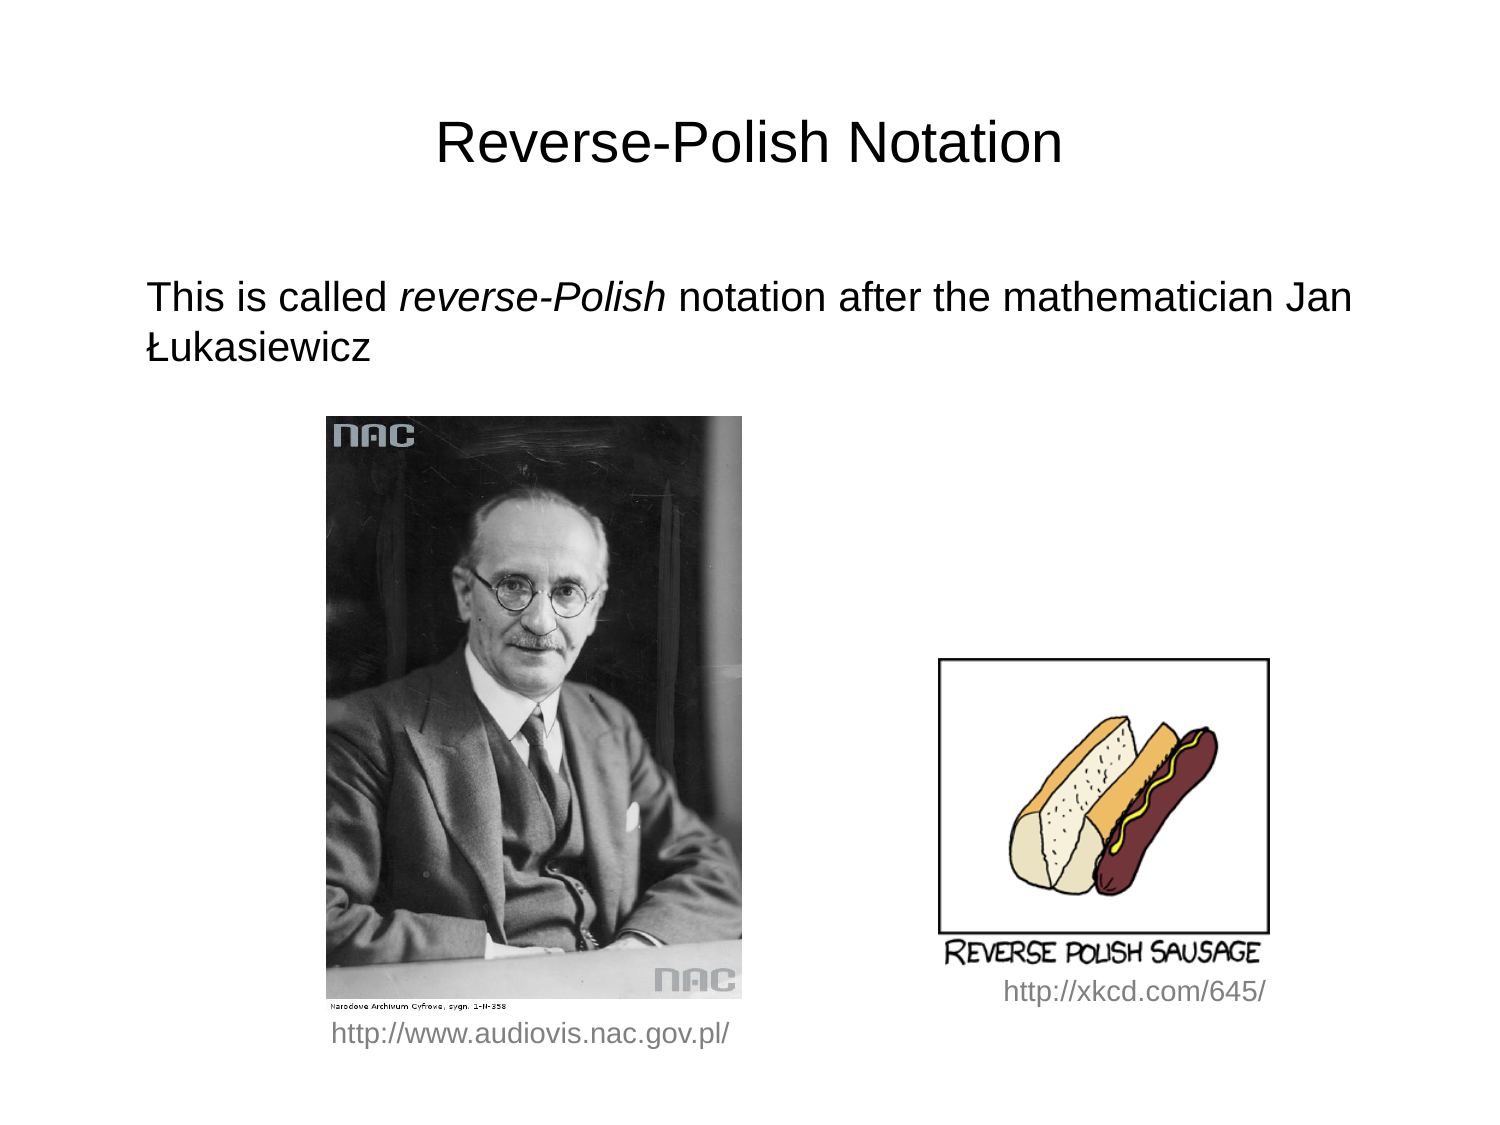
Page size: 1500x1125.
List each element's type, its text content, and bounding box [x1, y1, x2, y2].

list This is called reverse-Polish notation after the mathematician Jan Łukasiewicz [74, 262, 1426, 1006]
title Reverse-Polish Notation [74, 44, 1426, 233]
text_box http://www.audiovis.nac.gov.pl/ [316, 1006, 746, 1057]
picture [938, 657, 1270, 970]
picture [325, 416, 742, 1013]
text_box http://xkcd.com/645/ [988, 965, 1282, 1015]
